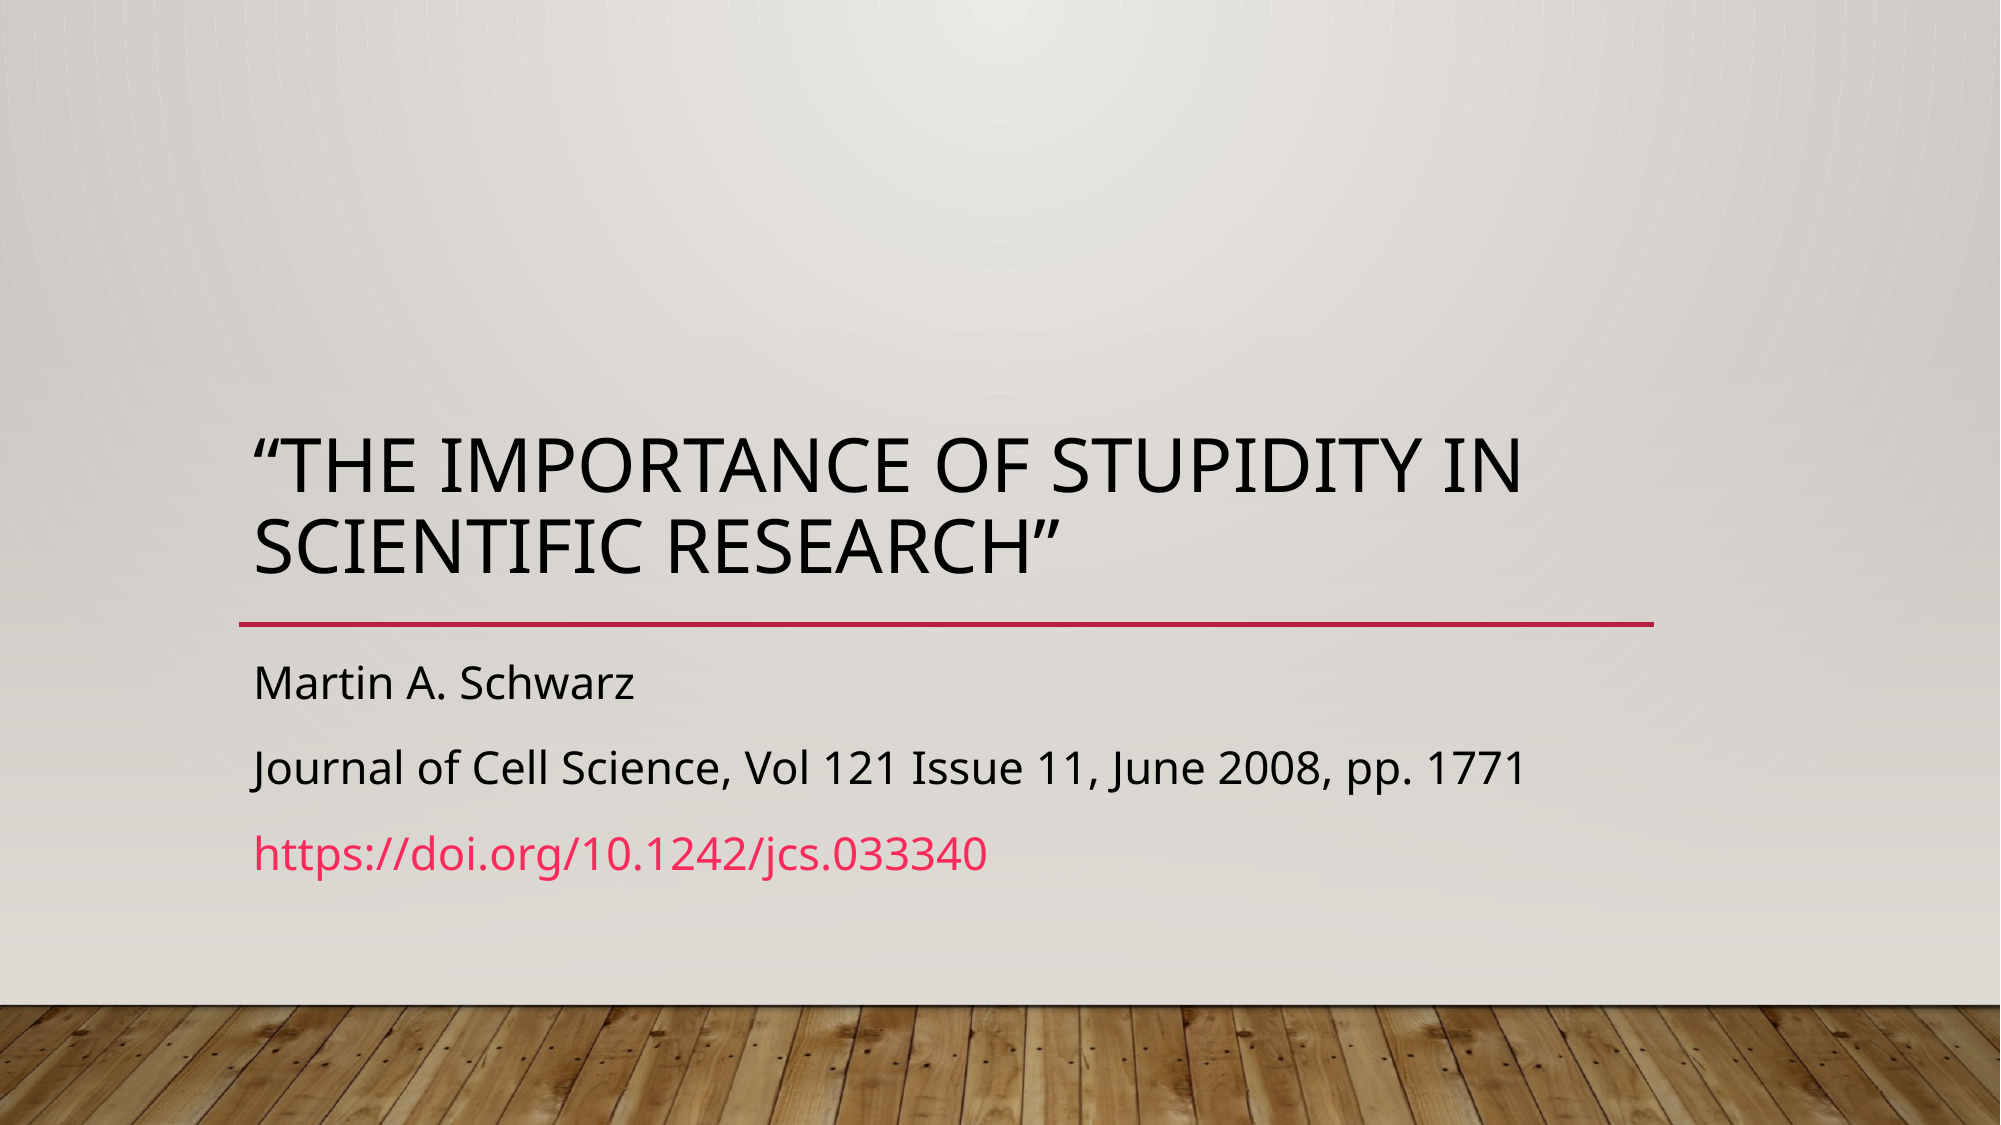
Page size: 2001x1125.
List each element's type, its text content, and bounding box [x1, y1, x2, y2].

text_box Martin A. Schwarz Journal of Cell Science, Vol 121 Issue 11, June 2008, pp. 1771 https://doi.org/10.1242/jcs.033340 [238, 628, 1814, 897]
picture [0, 1005, 2000, 1125]
title “The importance of stupidity in scientific research” [238, 394, 1657, 598]
